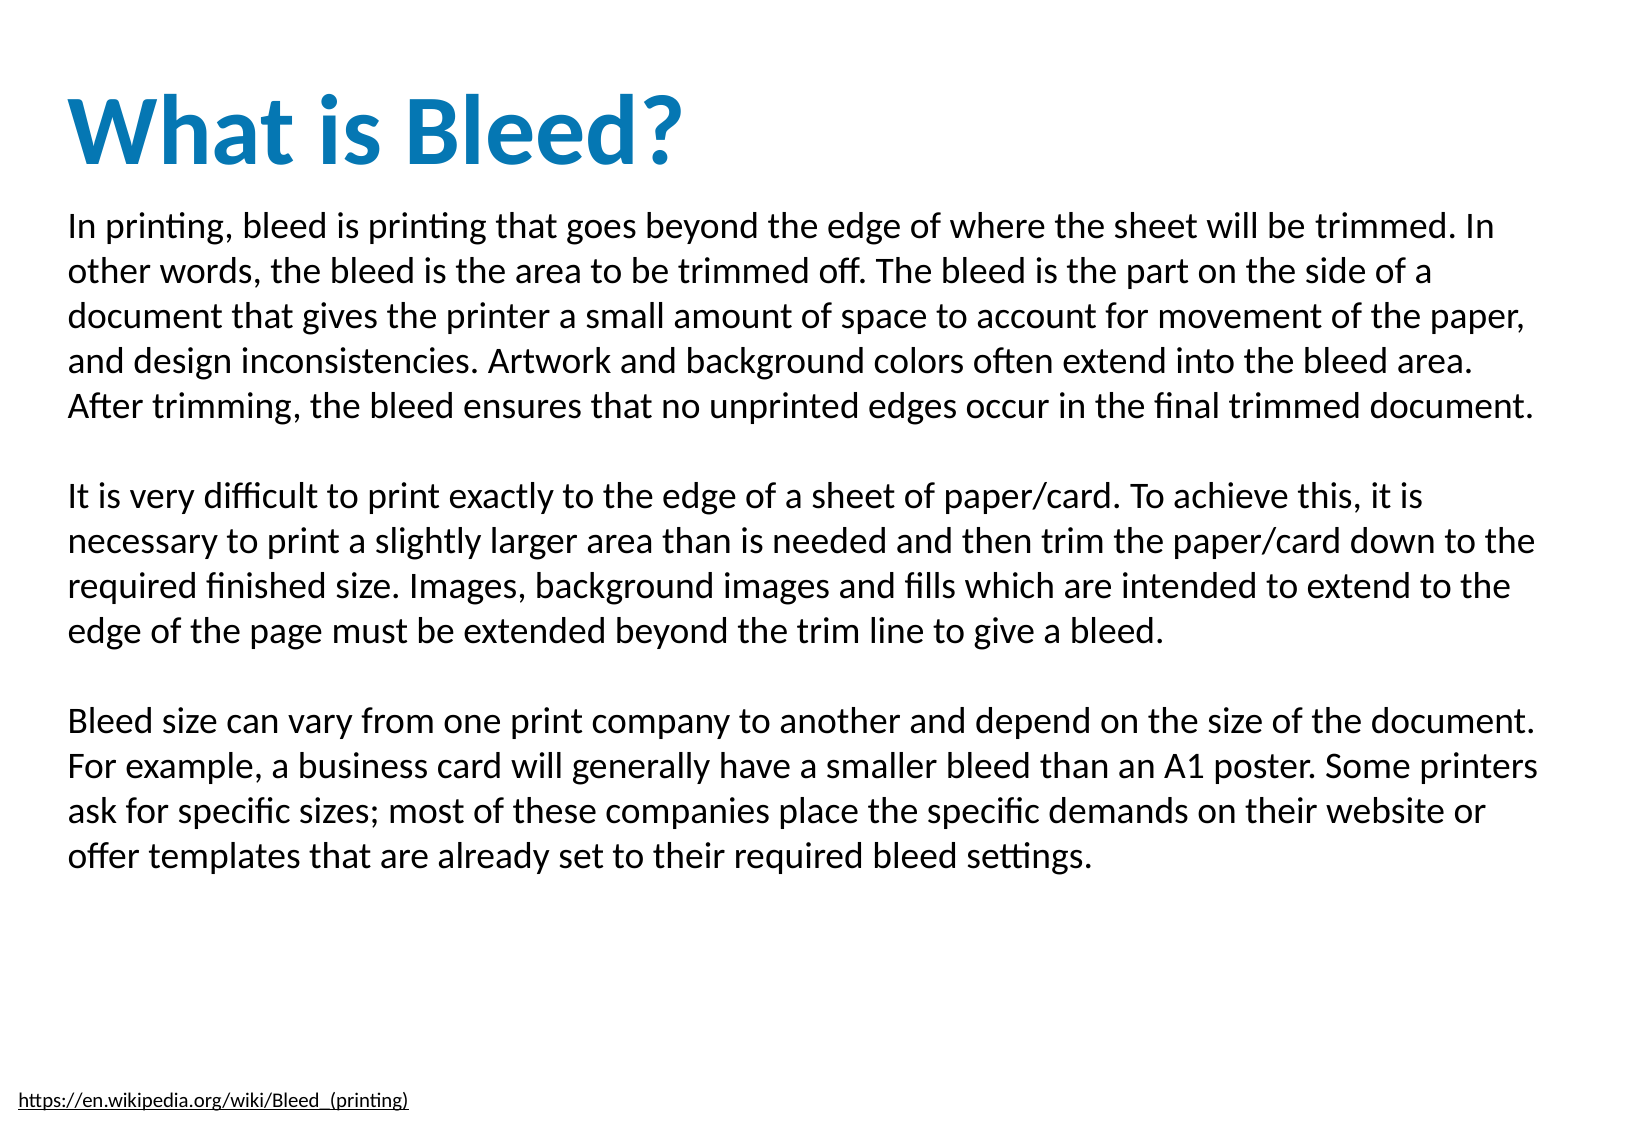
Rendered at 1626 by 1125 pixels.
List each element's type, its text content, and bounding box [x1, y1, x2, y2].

text_box https://en.wikipedia.org/wiki/Bleed_(printing) [3, 1078, 429, 1119]
text_box In printing, bleed is printing that goes beyond the edge of where the sheet will be trimmed. In other words, the bleed is the area to be trimmed off. The bleed is the part on the side of a document that gives the printer a small amount of space to account for movement of the paper, and design inconsistencies. Artwork and background colors often extend into the bleed area. After trimming, the bleed ensures that no unprinted edges occur in the final trimmed document. It is very difficult to print exactly to the edge of a sheet of paper/card. To achieve this, it is necessary to print a slightly larger area than is needed and then trim the paper/card down to the required finished size. Images, background images and fills which are intended to extend to the edge of the page must be extended beyond the trim line to give a bleed. Bleed size can vary from one print company to another and depend on the size of the document. For example, a business card will generally have a smaller bleed than an A1 poster. Some printers ask for specific sizes; most of these companies place the specific demands on their website or offer templates that are already set to their required bleed settings. [52, 193, 1573, 974]
text_box What is Bleed? [52, 57, 1038, 193]
